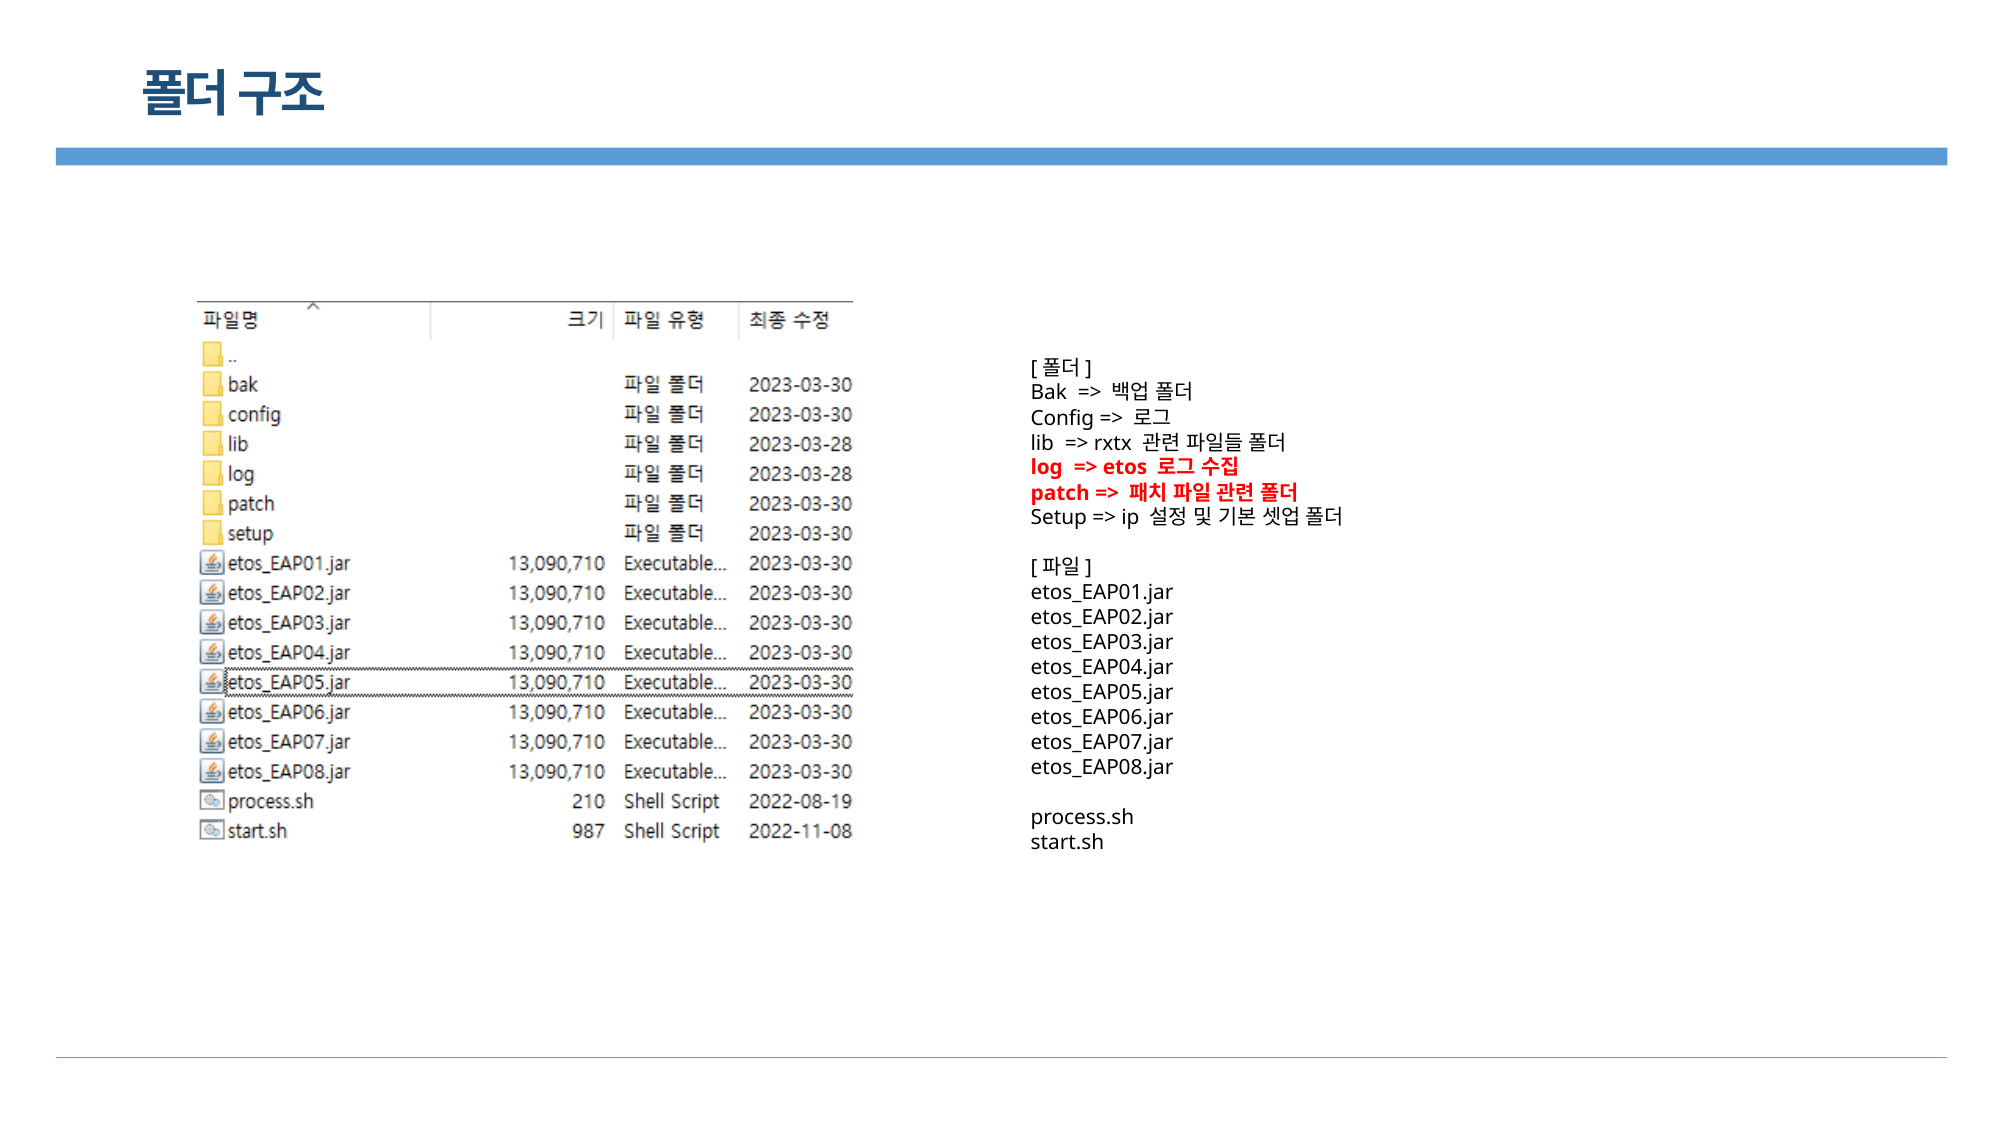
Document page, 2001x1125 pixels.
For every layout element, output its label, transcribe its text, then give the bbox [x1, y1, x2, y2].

picture [196, 301, 854, 868]
text_box [55, 147, 1948, 166]
text_box [폴더] Bak => 백업 폴더 Config => 로그 lib => rxtx 관련 파일들 폴더 log => etos 로그 수집 patch => 패치 파일 관련 폴더 Setup => ip 설정 및 기본 셋업 폴더 [파일] etos_EAP01.jar etos_EAP02.jar etos_EAP03.jar etos_EAP04.jar etos_EAP05.jar etos_EAP06.jar etos_EAP07.jar etos_EAP08.jar process.sh start.sh [1015, 346, 1414, 887]
text_box 폴더 구조 [126, 34, 1816, 149]
